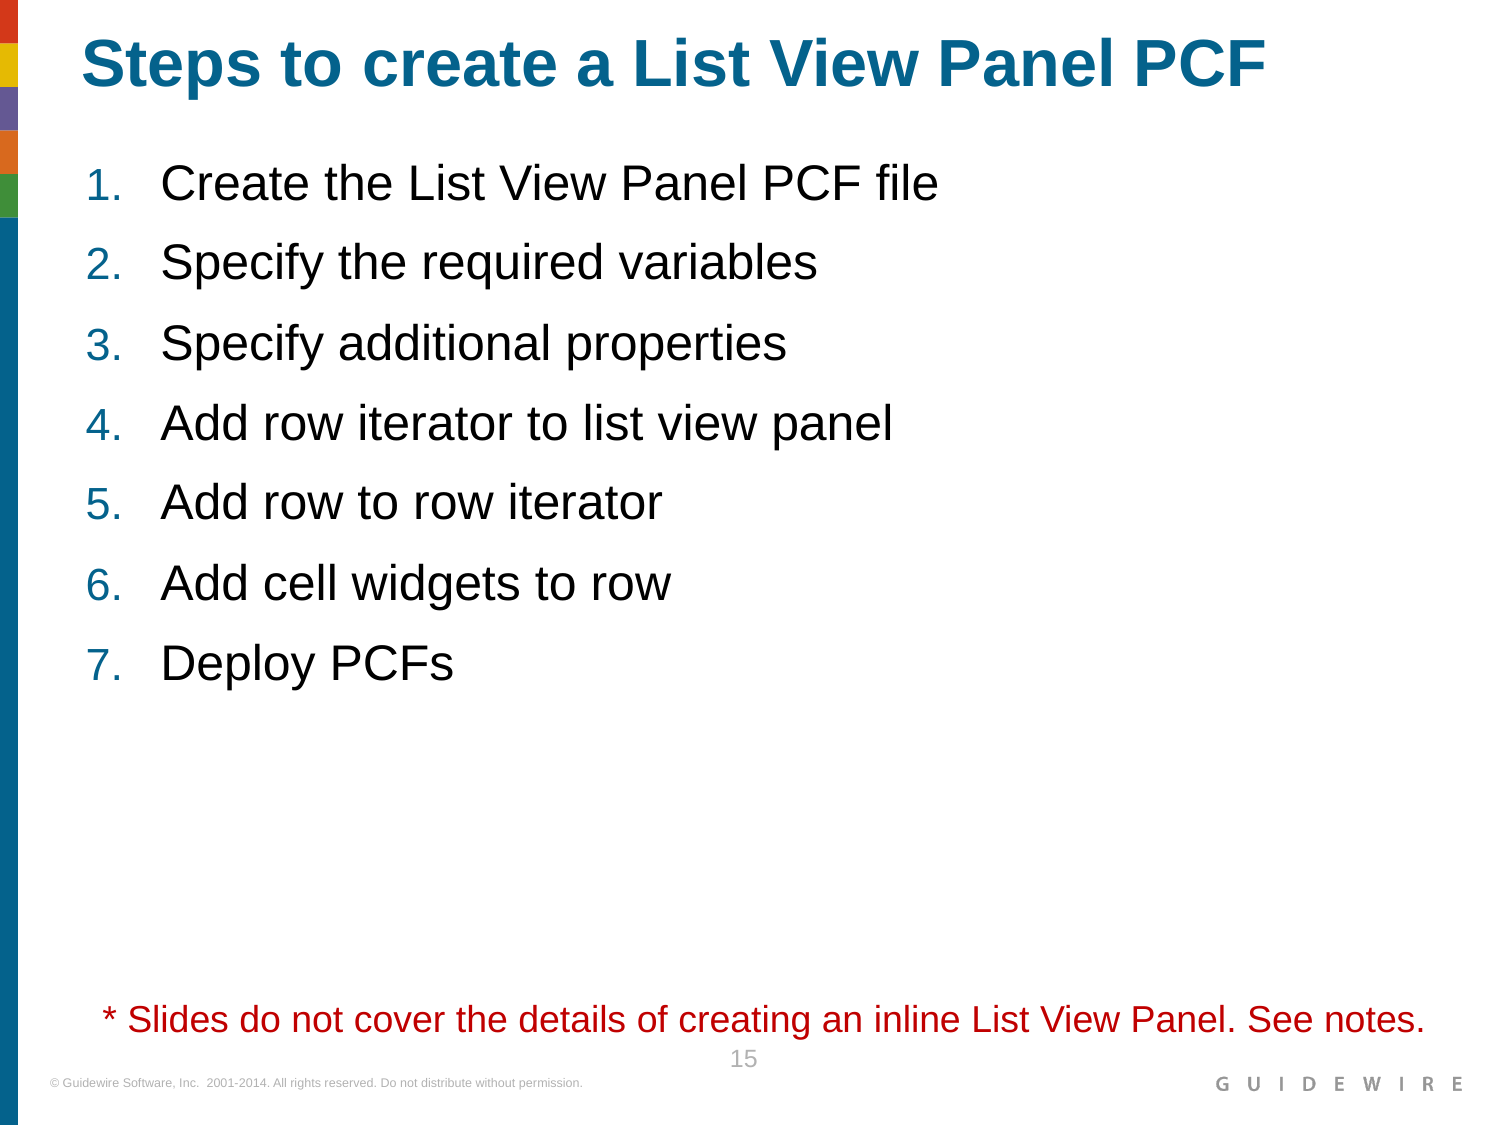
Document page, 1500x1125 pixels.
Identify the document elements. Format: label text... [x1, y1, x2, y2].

text_box * Slides do not cover the details of creating an inline List View Panel. See notes. [87, 987, 1463, 1075]
picture [1215, 1073, 1480, 1096]
text_box Steps to create a List View Panel PCF [81, 19, 1446, 142]
text_box Create the List View Panel PCF file Specify the required variables Specify additional properties Add row iterator to list view panel Add row to row iterator Add cell widgets to row Deploy PCFs [85, 149, 1451, 1050]
